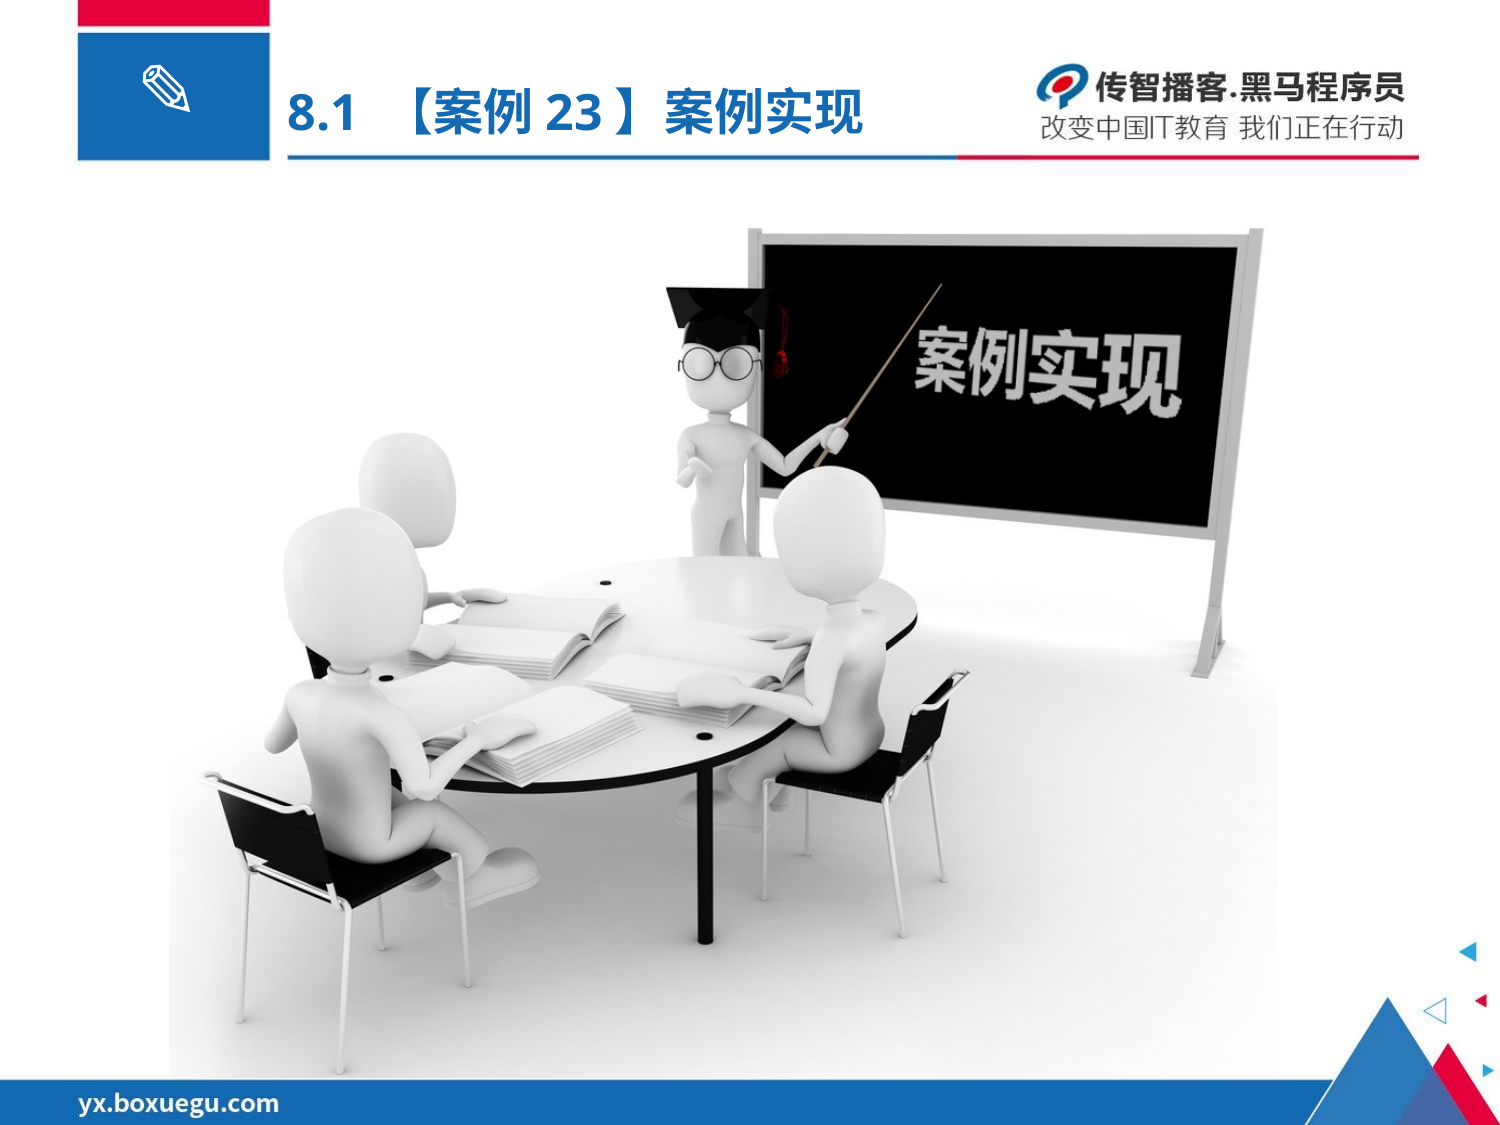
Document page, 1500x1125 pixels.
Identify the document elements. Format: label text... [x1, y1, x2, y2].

title 8.1 【案例23】案例实现 [272, 73, 1500, 192]
picture [0, 0, 1500, 1125]
